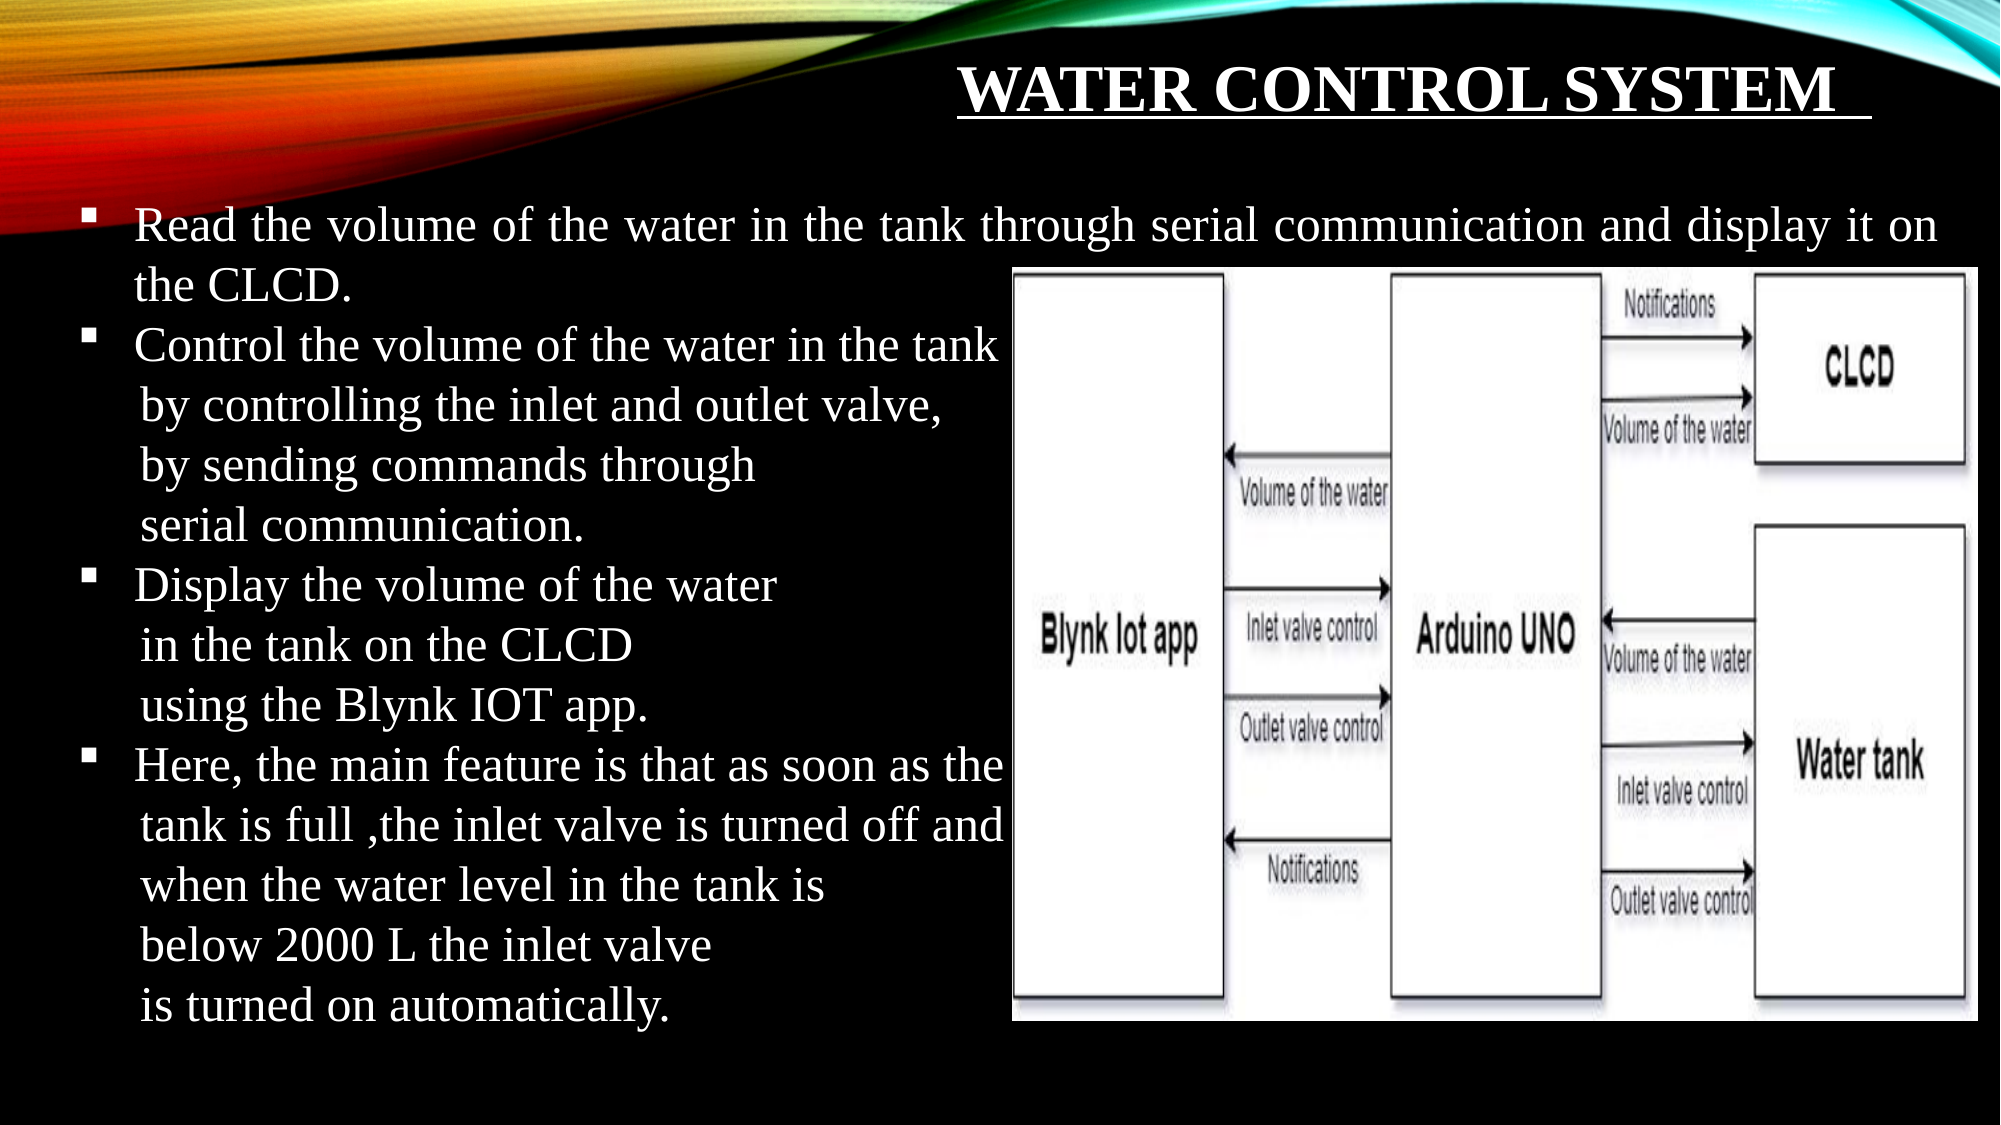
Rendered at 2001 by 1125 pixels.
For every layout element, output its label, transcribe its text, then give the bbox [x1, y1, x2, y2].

picture [0, 0, 2000, 237]
text_box WATER CONTROL SYSTEM [911, 37, 1918, 133]
text_box Read the volume of the water in the tank through serial communication and display it on the CLCD. Control the volume of the water in the tank by controlling the inlet and outlet valve, by sending commands through serial communication. Display the volume of the water in the tank on the CLCD using the Blynk IOT app. Here, the main feature is that as soon as the tank is full ,the inlet valve is turned off and when the water level in the tank is below 2000 L the inlet valve is turned on automatically. [62, 183, 1955, 1084]
picture [1012, 267, 1978, 1022]
